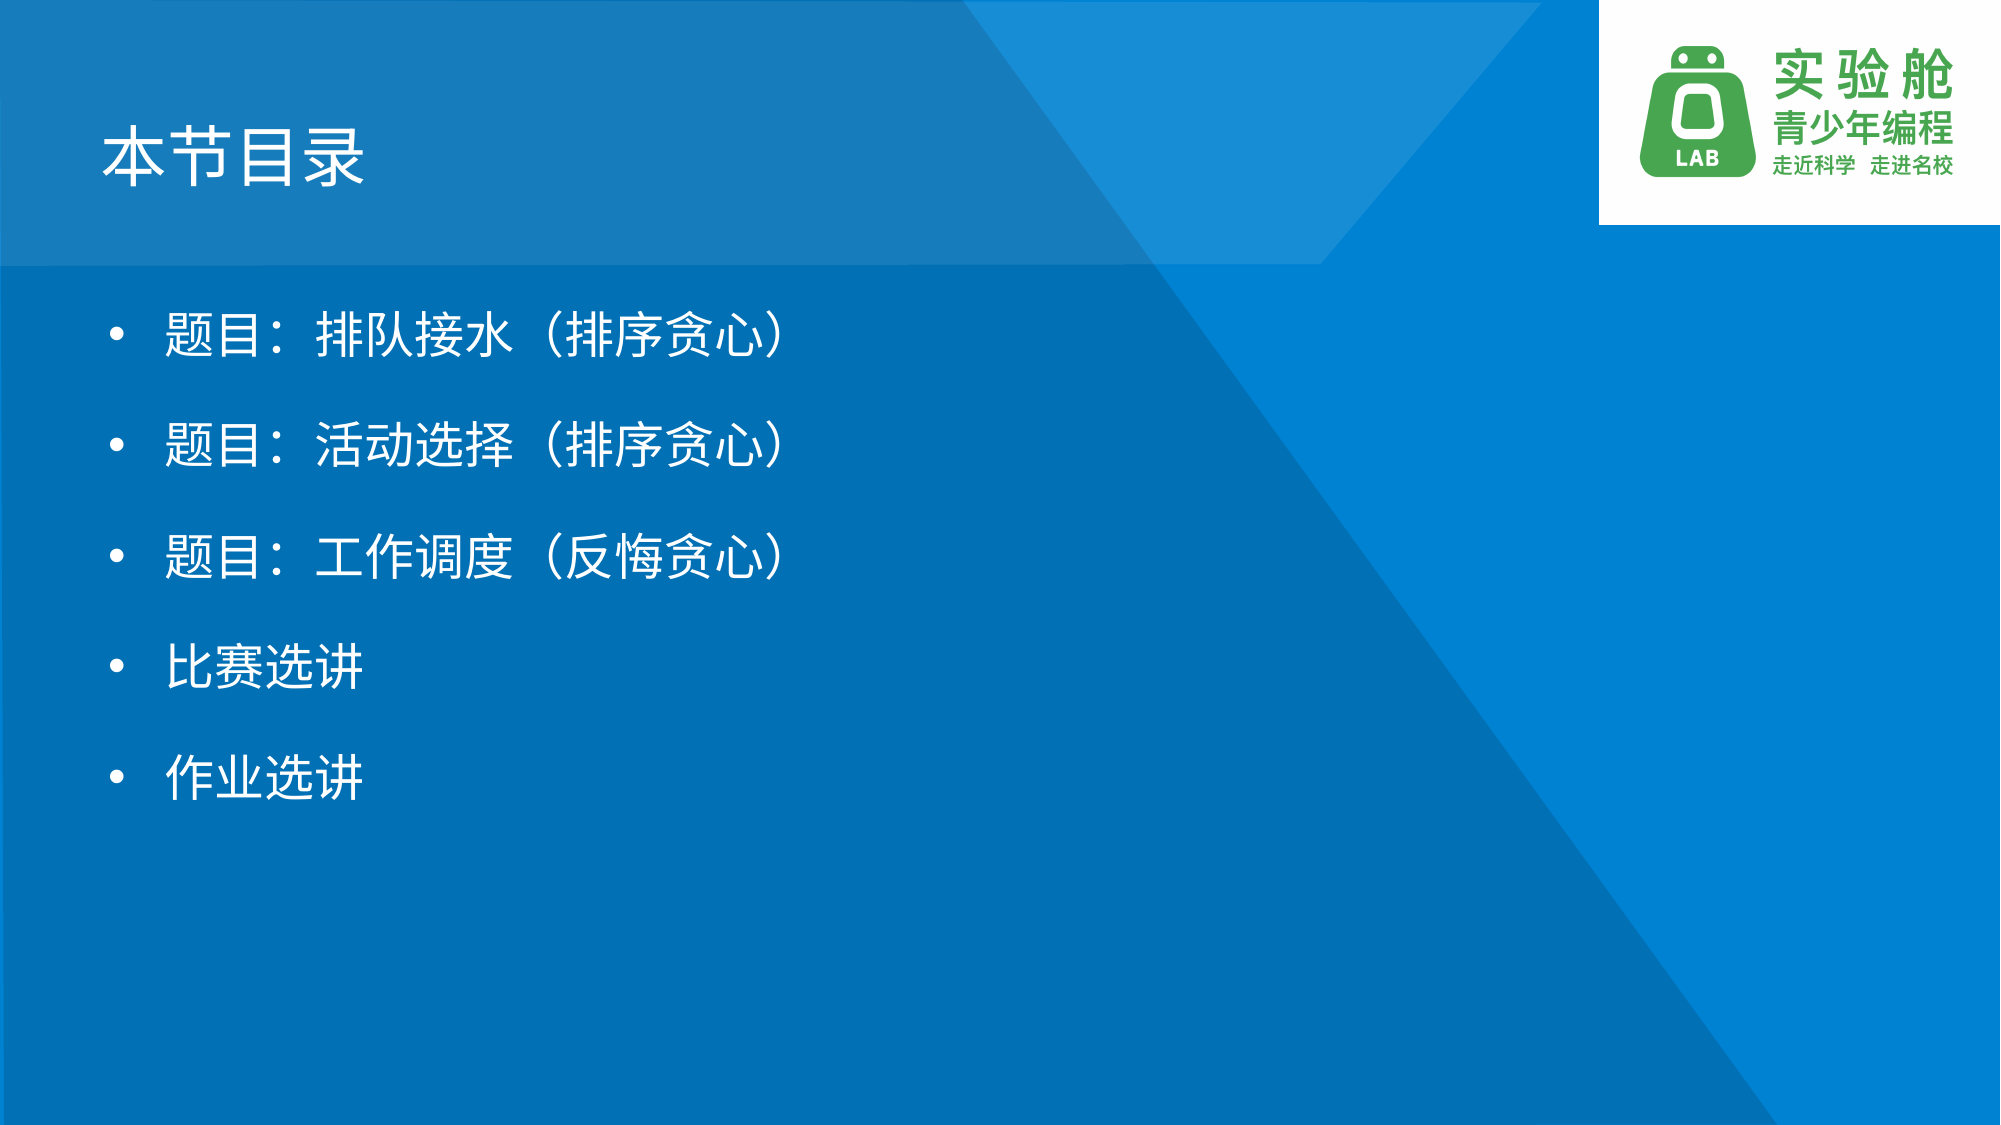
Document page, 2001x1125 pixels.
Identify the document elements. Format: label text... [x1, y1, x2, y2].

picture [1599, 0, 2000, 225]
list 题目：排队接水（排序贪心） 题目：活动选择（排序贪心） 题目：工作调度（反悔贪心） 比赛选讲 作业选讲 [93, 265, 1861, 1031]
